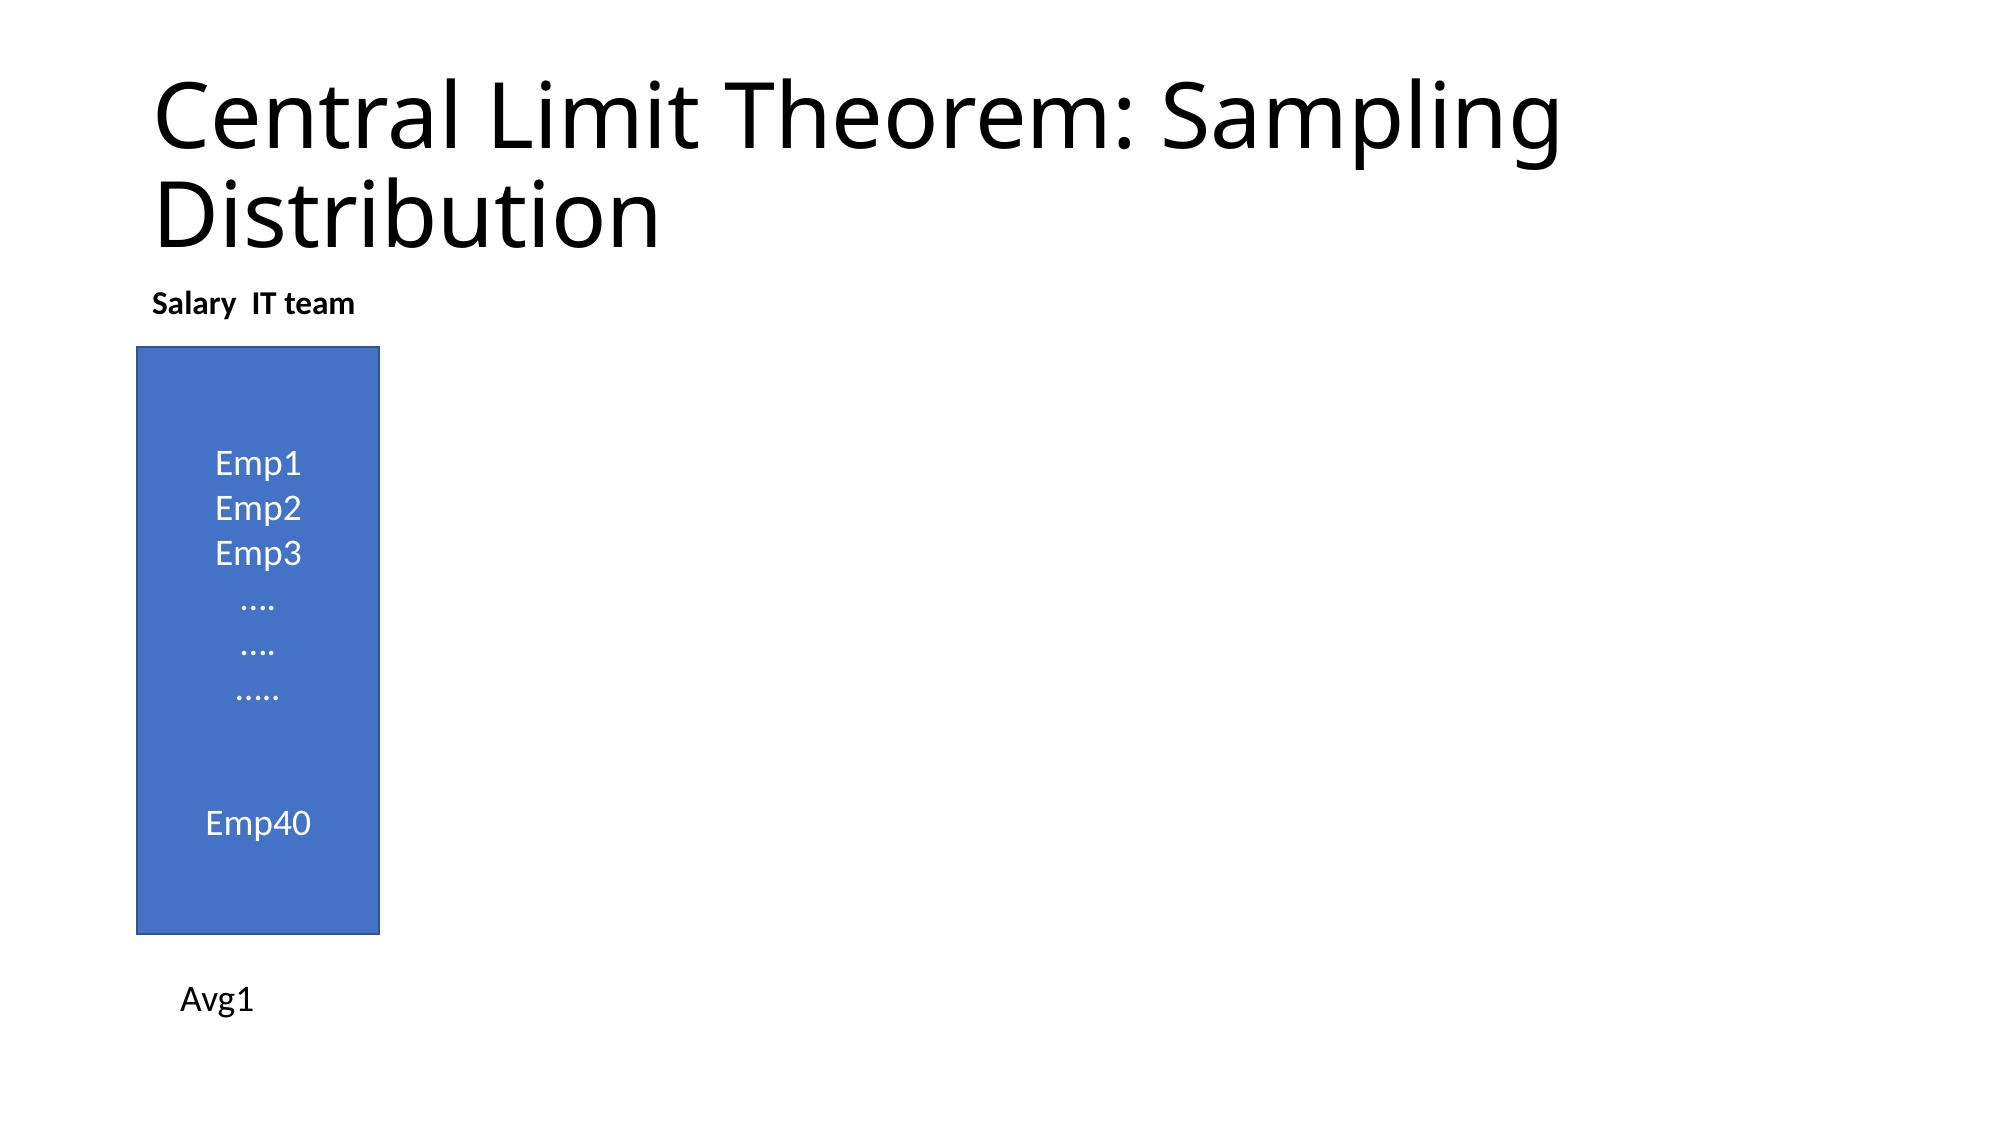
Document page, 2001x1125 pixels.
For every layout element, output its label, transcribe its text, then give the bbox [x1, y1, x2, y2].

text_box Salary IT team [137, 274, 380, 329]
text_box Emp1 Emp2 Emp3 …. …. ….. Emp40 [136, 346, 380, 935]
title Central Limit Theorem: Sampling Distribution [137, 59, 1863, 278]
text_box Avg1 [165, 966, 342, 1026]
